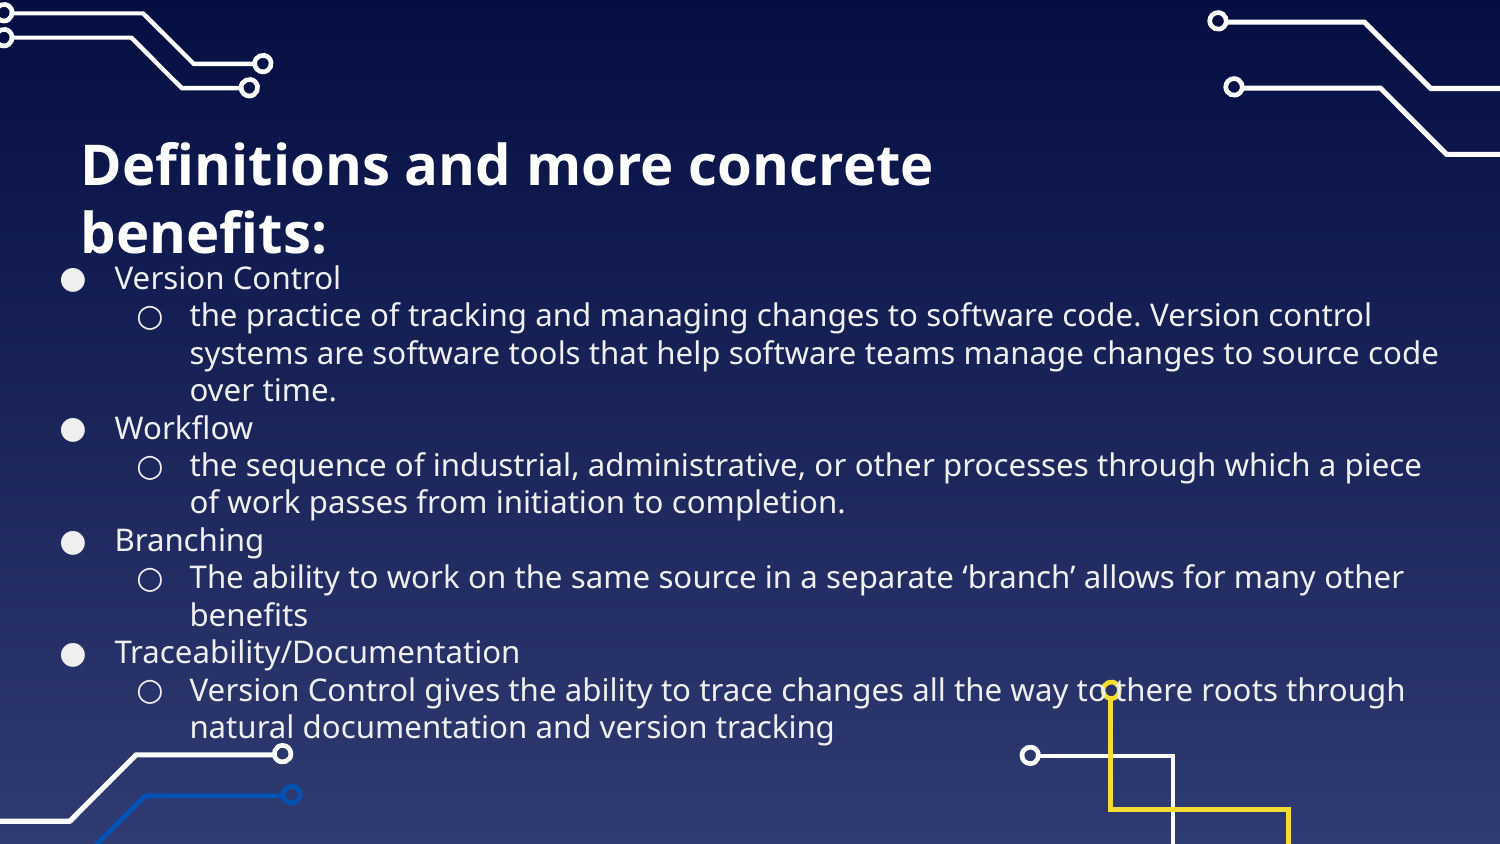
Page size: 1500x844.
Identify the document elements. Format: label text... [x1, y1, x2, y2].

title Definitions and more concrete benefits: [65, 125, 1049, 221]
list Version Control the practice of tracking and managing changes to software code. Version control systems are software tools that help software teams manage changes to source code over time. Workflow the sequence of industrial, administrative, or other processes through which a piece of work passes from initiation to completion. Branching The ability to work on the same source in a separate ‘branch’ allows for many other benefits Traceability/Documentation Version Control gives the ability to trace changes all the way to there roots through natural documentation and version tracking [24, 221, 1476, 782]
